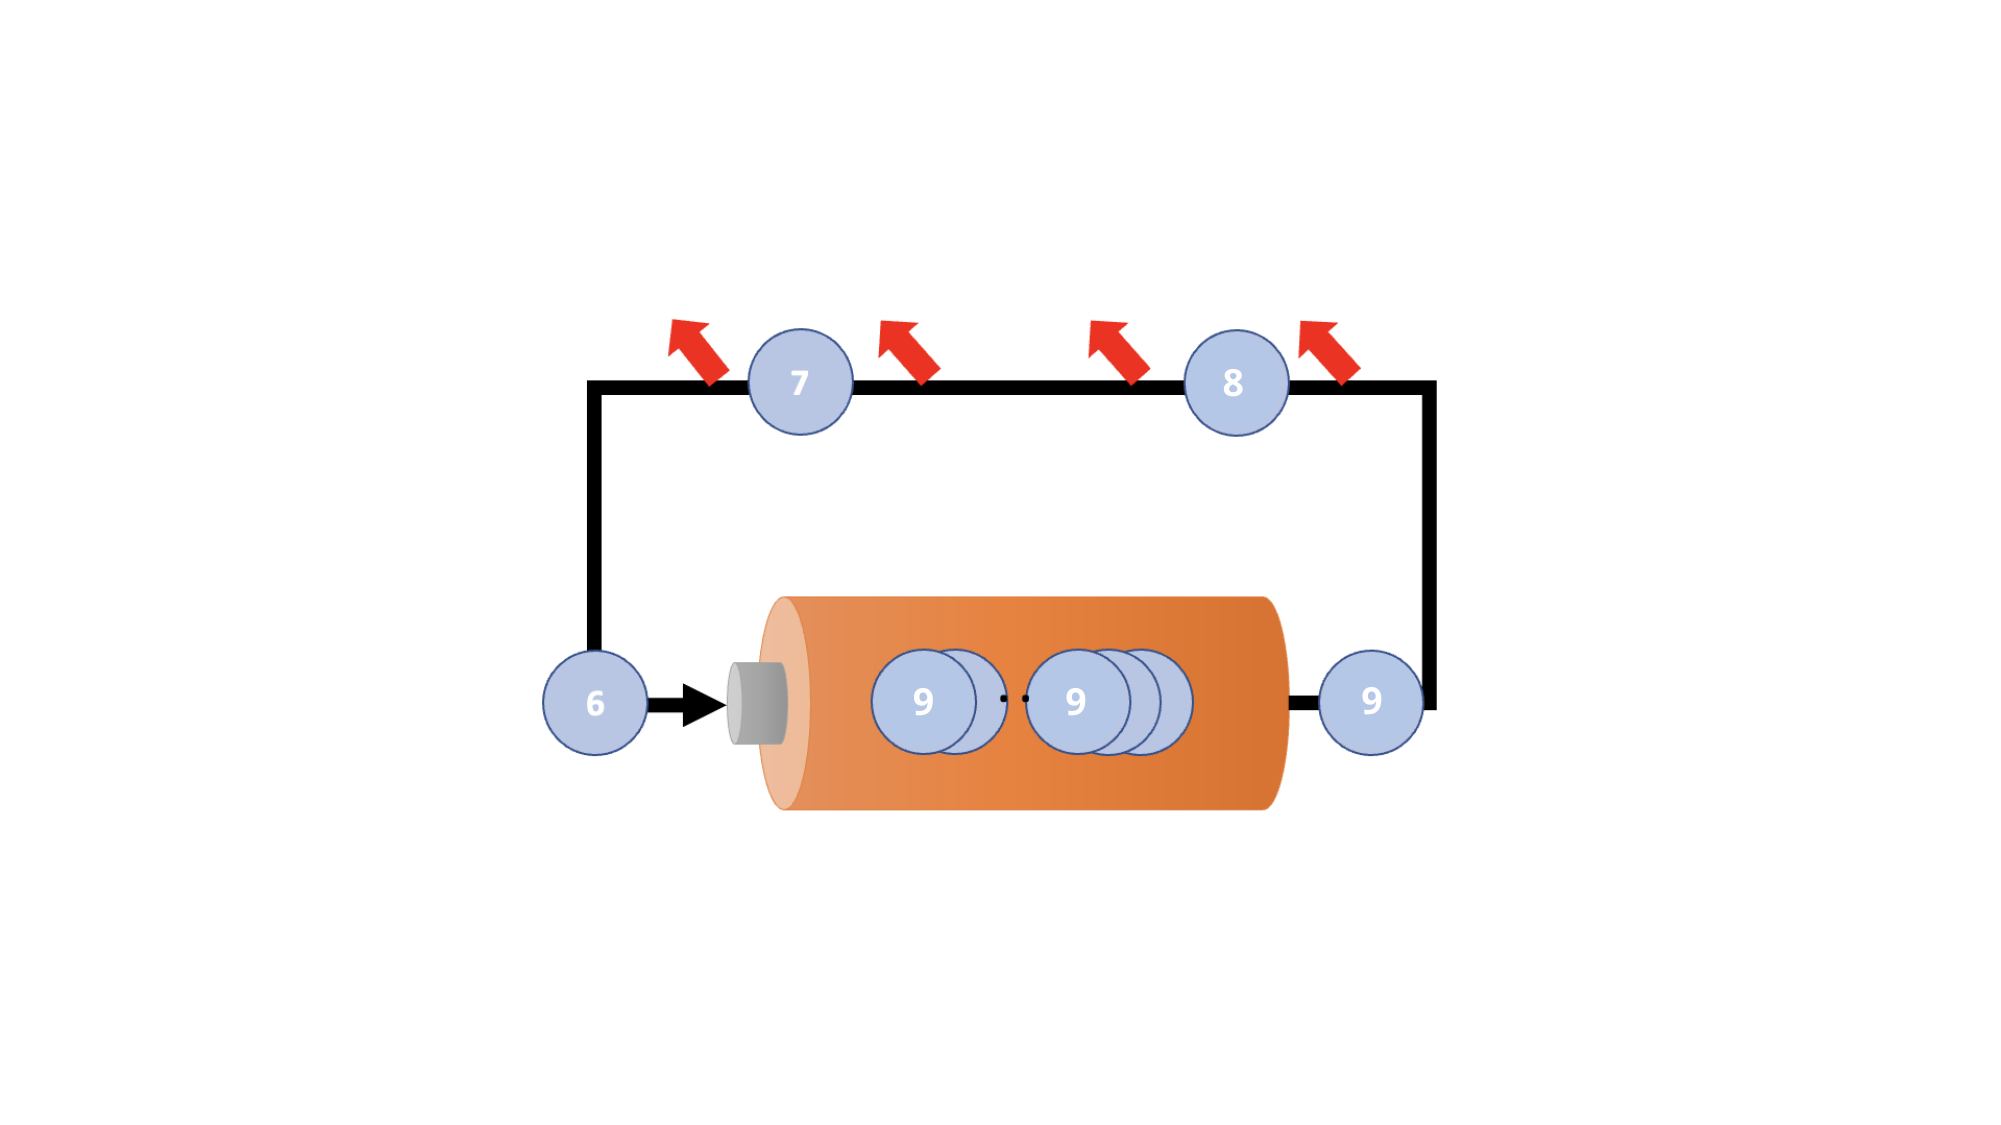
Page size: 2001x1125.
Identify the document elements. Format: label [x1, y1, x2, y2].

picture [490, 275, 1510, 849]
